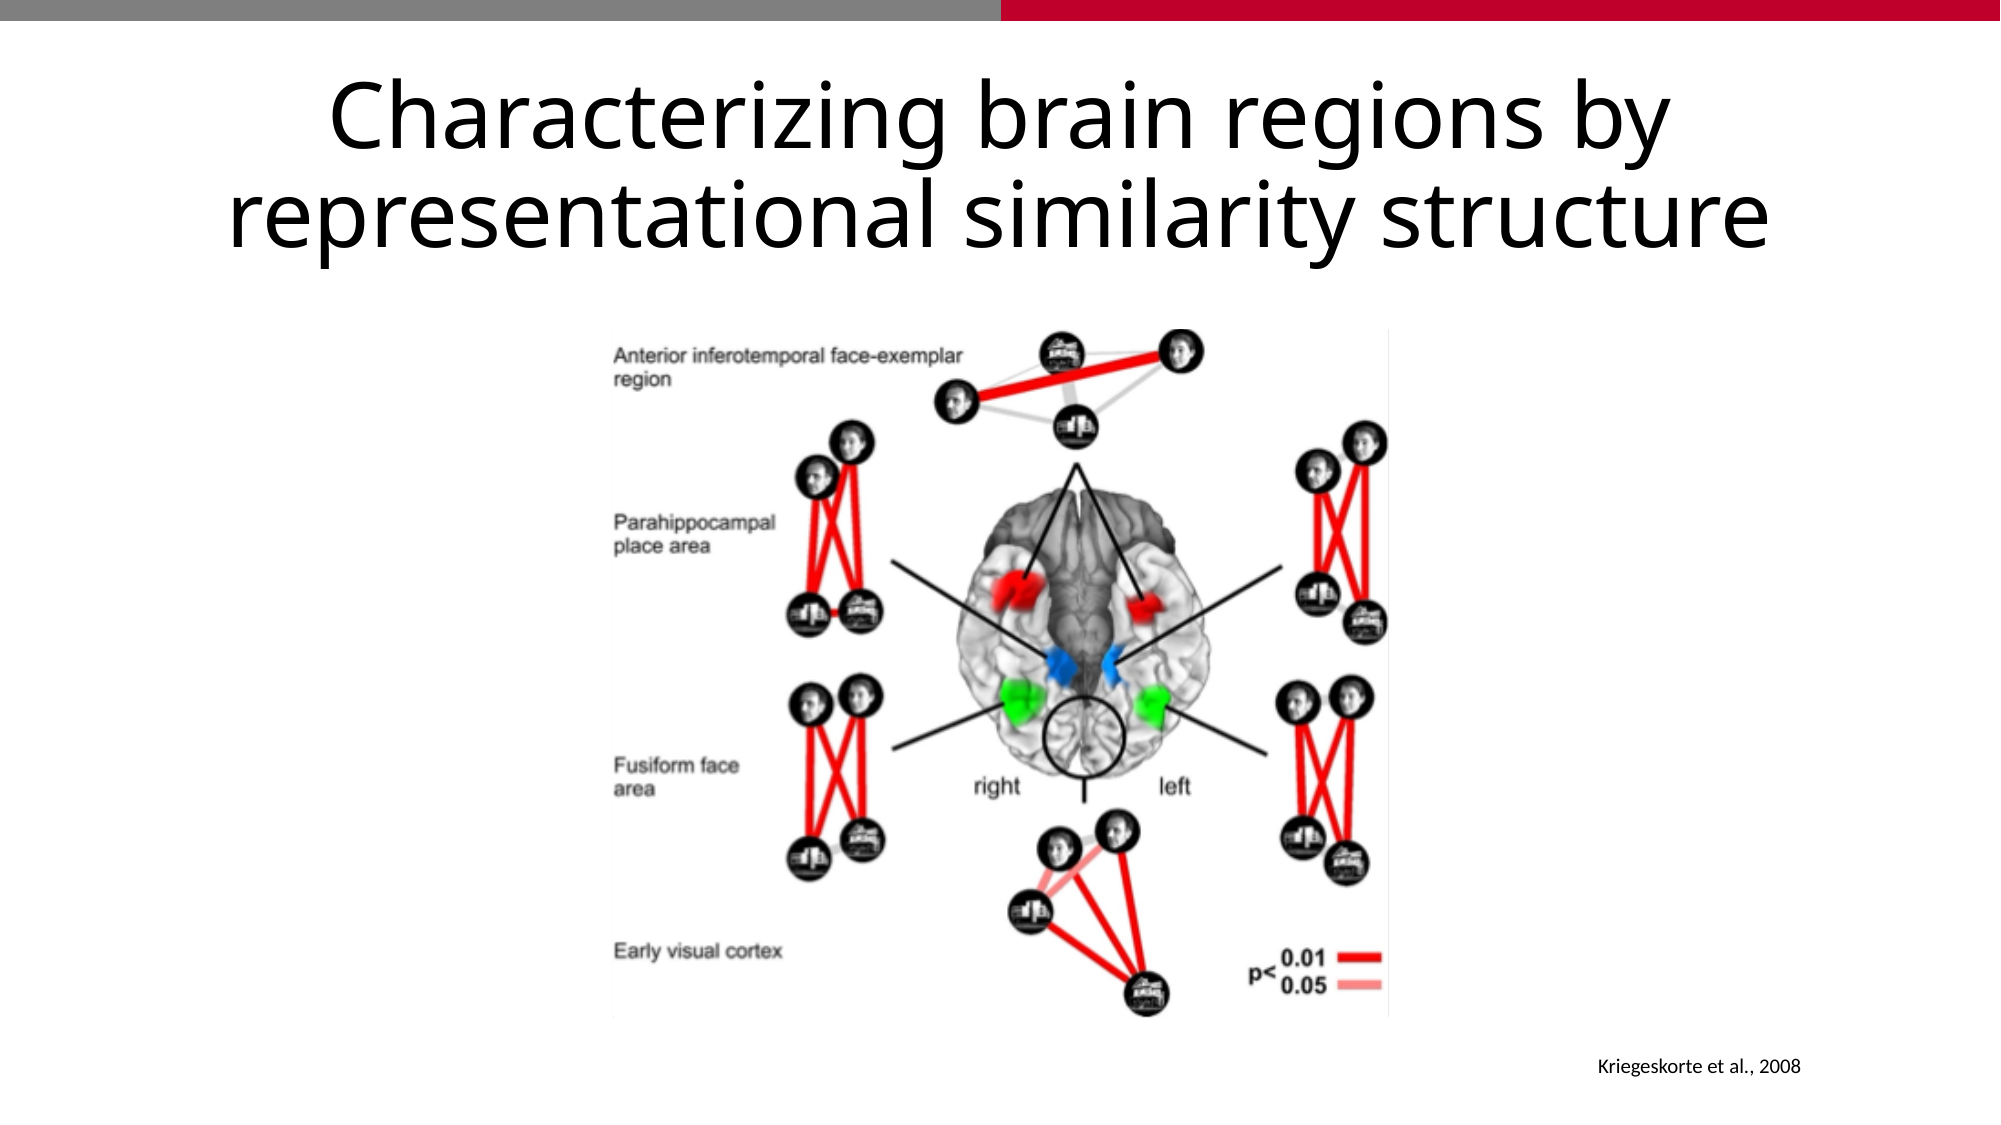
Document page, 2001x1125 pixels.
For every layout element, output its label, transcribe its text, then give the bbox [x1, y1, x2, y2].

text_box Kriegeskorte et al., 2008 [1583, 1044, 1817, 1085]
picture [606, 329, 1394, 1022]
text_box [1001, 0, 2000, 21]
title Characterizing brain regions by representational similarity structure [137, 59, 1863, 278]
text_box [0, 0, 1001, 21]
